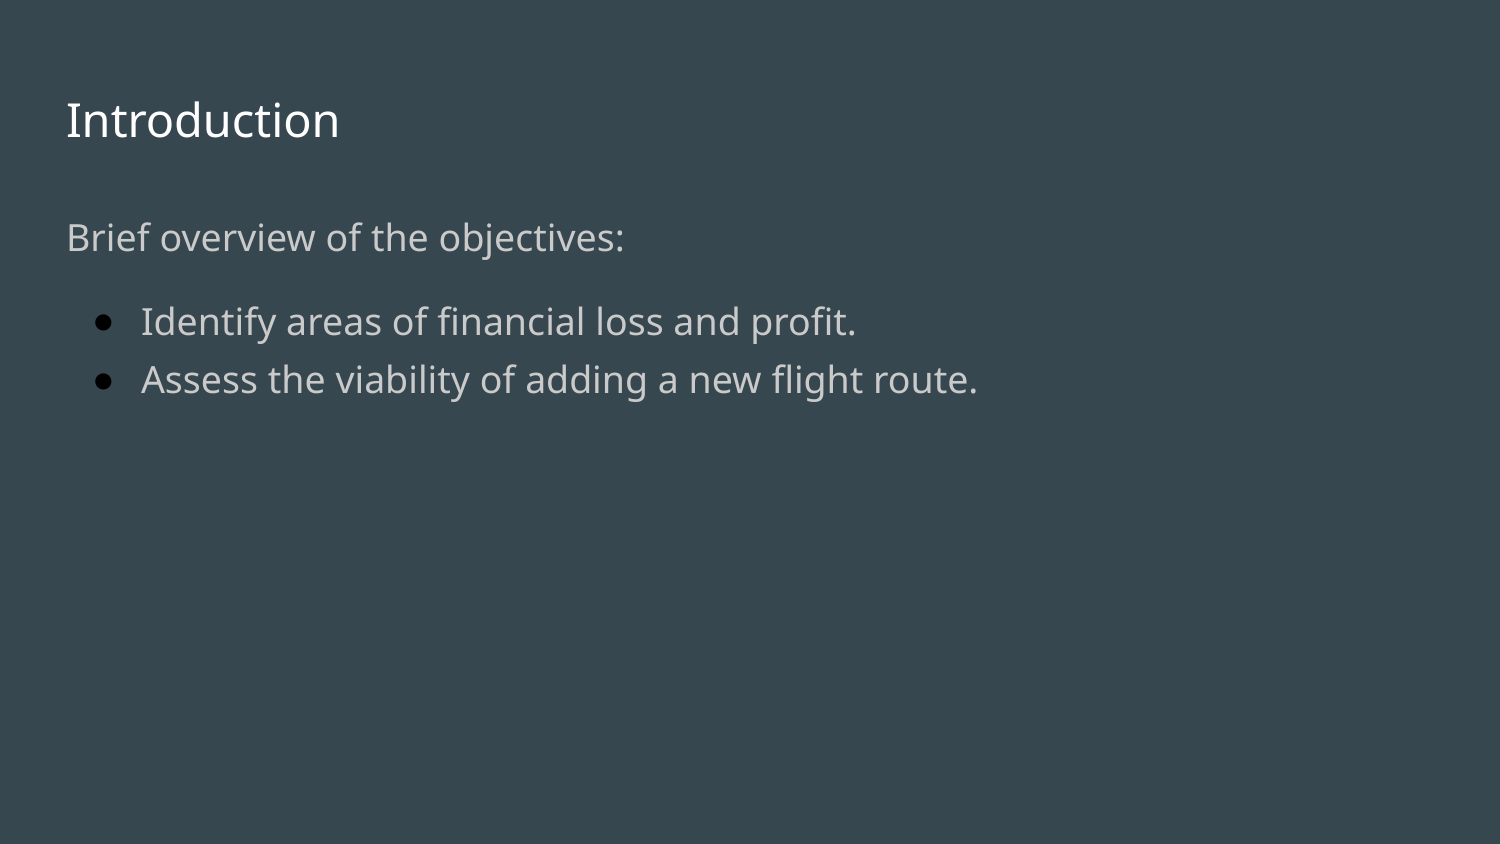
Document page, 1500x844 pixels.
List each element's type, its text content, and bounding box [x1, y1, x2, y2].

list Brief overview of the objectives: Identify areas of financial loss and profit. Assess the viability of adding a new flight route. [51, 189, 1449, 750]
title Introduction [51, 72, 1449, 167]
